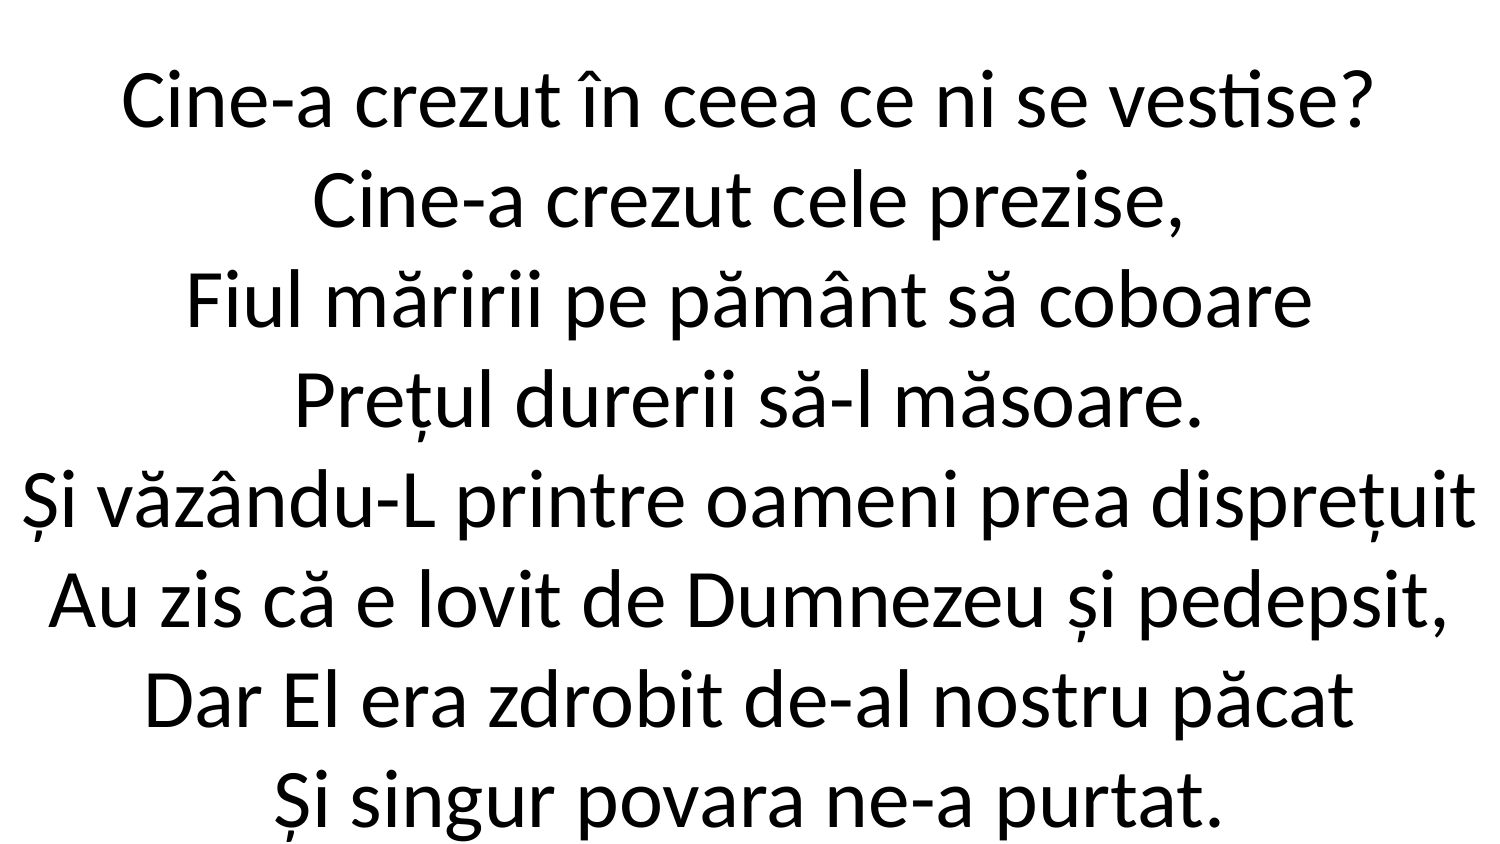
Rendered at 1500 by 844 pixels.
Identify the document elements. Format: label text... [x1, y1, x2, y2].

text_box Cine-a crezut în ceea ce ni se vestise? Cine-a crezut cele prezise, Fiul măririi pe pământ să coboare Prețul durerii să-l măsoare. Și văzându-L printre oameni prea disprețuit Au zis că e lovit de Dumnezeu și pedepsit, Dar El era zdrobit de-al nostru păcat Și singur povara ne-a purtat. [6, 0, 1494, 844]
